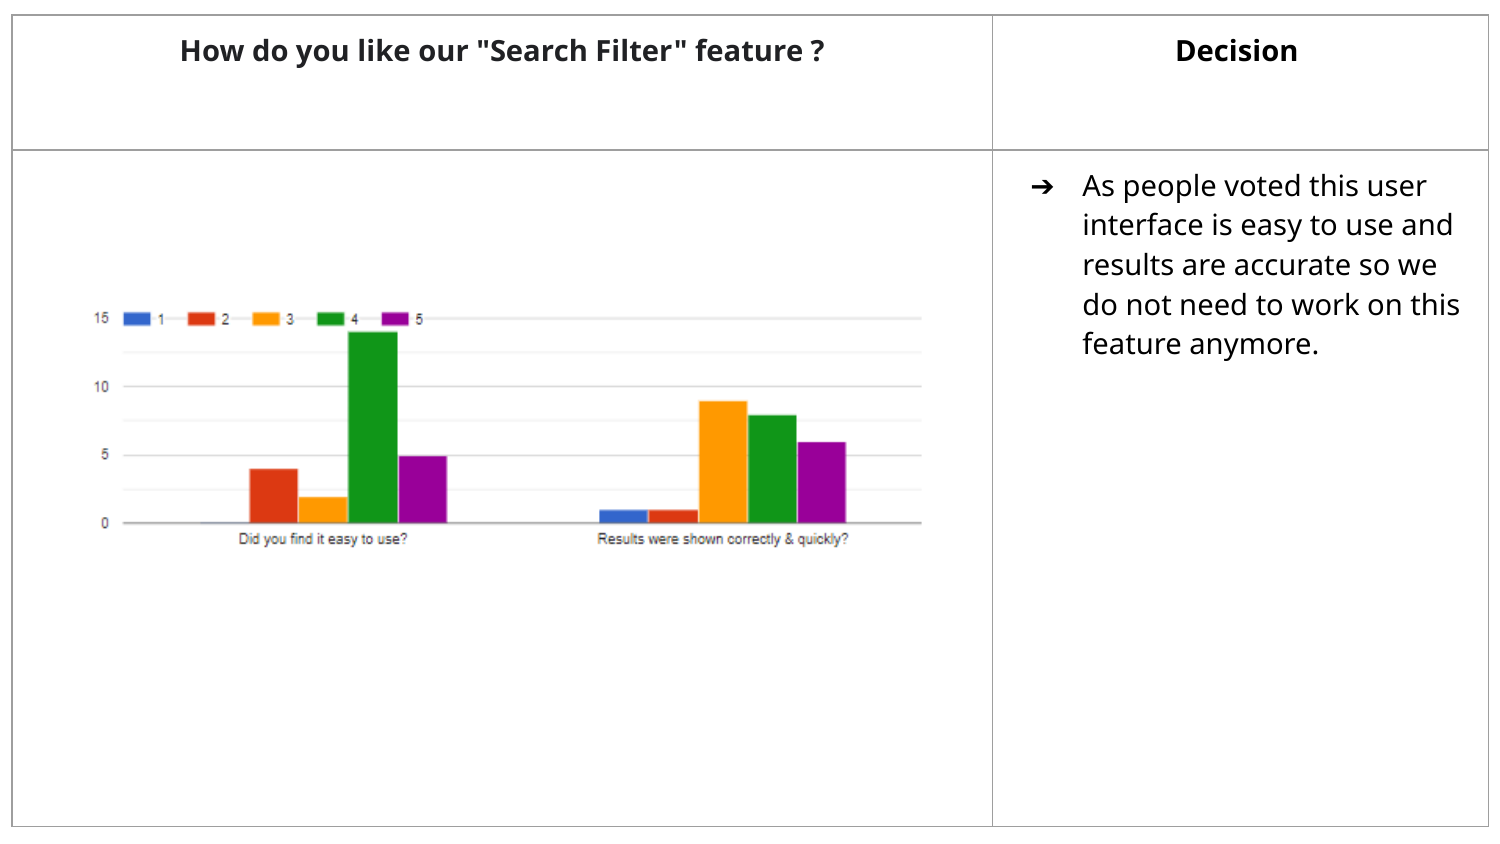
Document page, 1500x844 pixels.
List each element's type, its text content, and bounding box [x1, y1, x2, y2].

table_header How do you like our "Search Filter" feature ? [13, 16, 992, 149]
table_cell [13, 151, 992, 826]
table_header Decision [993, 16, 1488, 149]
table_cell As people voted this user interface is easy to use and results are accurate so we do not need to work on this feature anymore. [993, 151, 1488, 826]
picture [37, 270, 936, 574]
